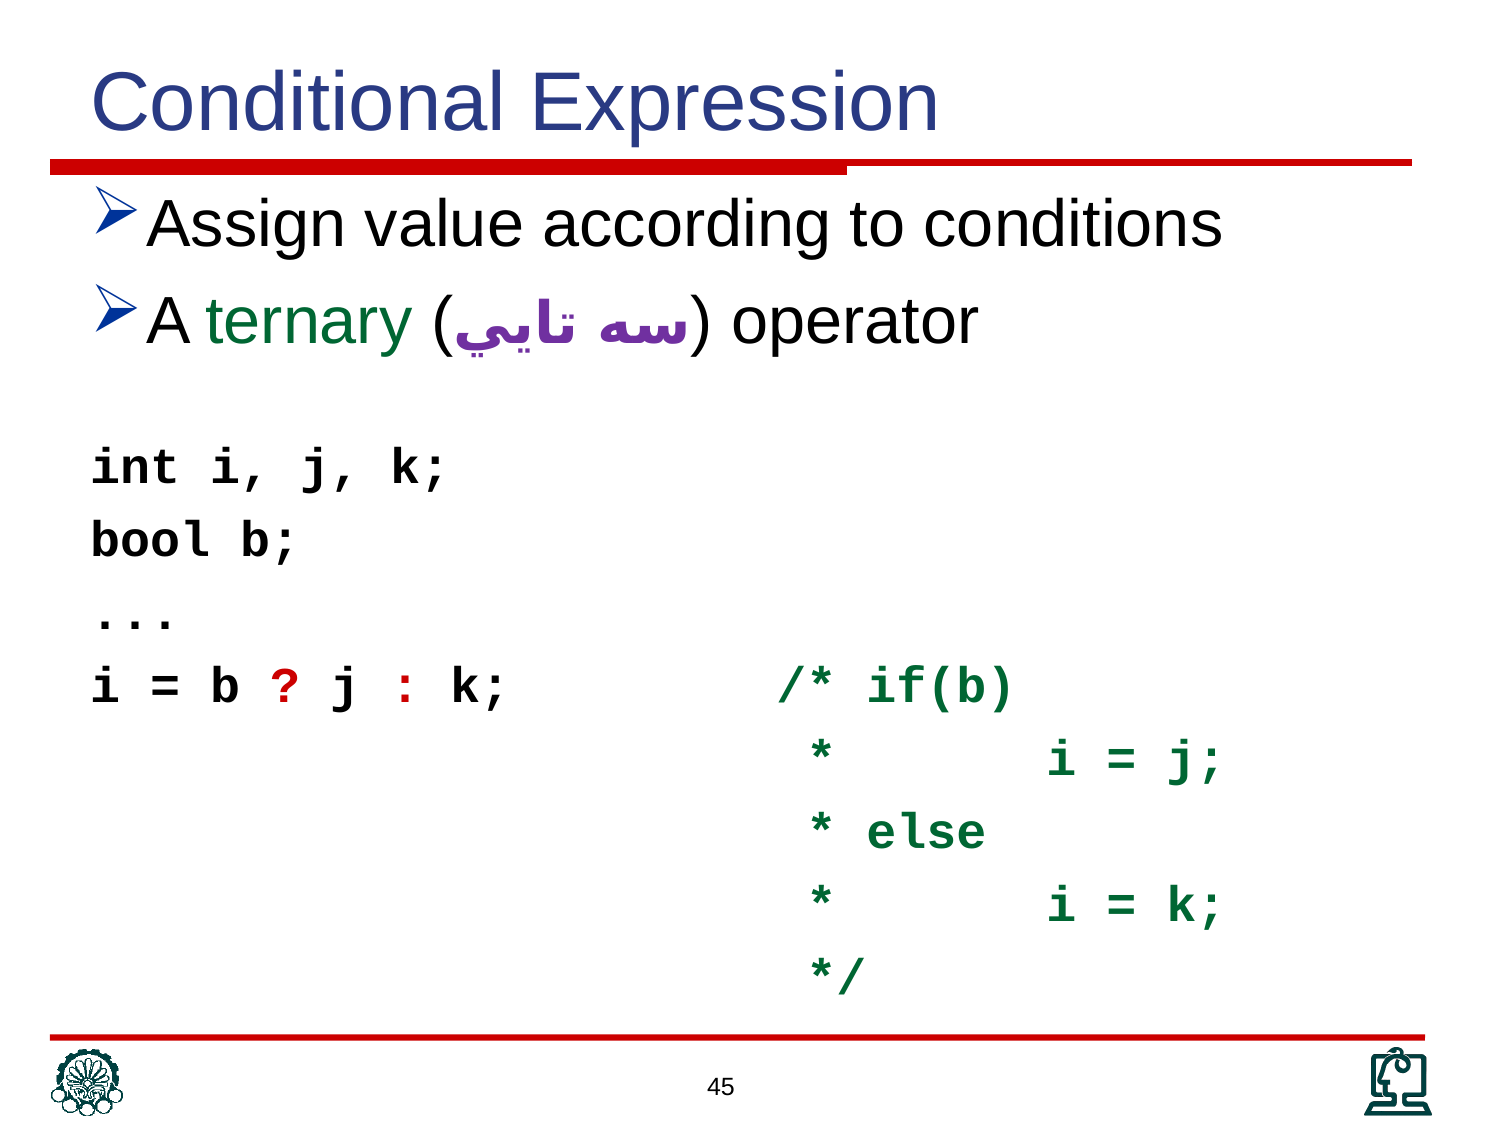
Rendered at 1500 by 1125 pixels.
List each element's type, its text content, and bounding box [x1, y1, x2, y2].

title Conditional Expression [75, 24, 1425, 155]
picture [1362, 1045, 1438, 1119]
picture [50, 1047, 125, 1118]
list Assign value according to conditions A ternary (سه تايي) operator int i, j, k; bool b; ... i = b ? j : k; /* if(b) * i = j; * else * i = k; */ [75, 187, 1425, 1056]
slide_number 45 [649, 1062, 751, 1103]
